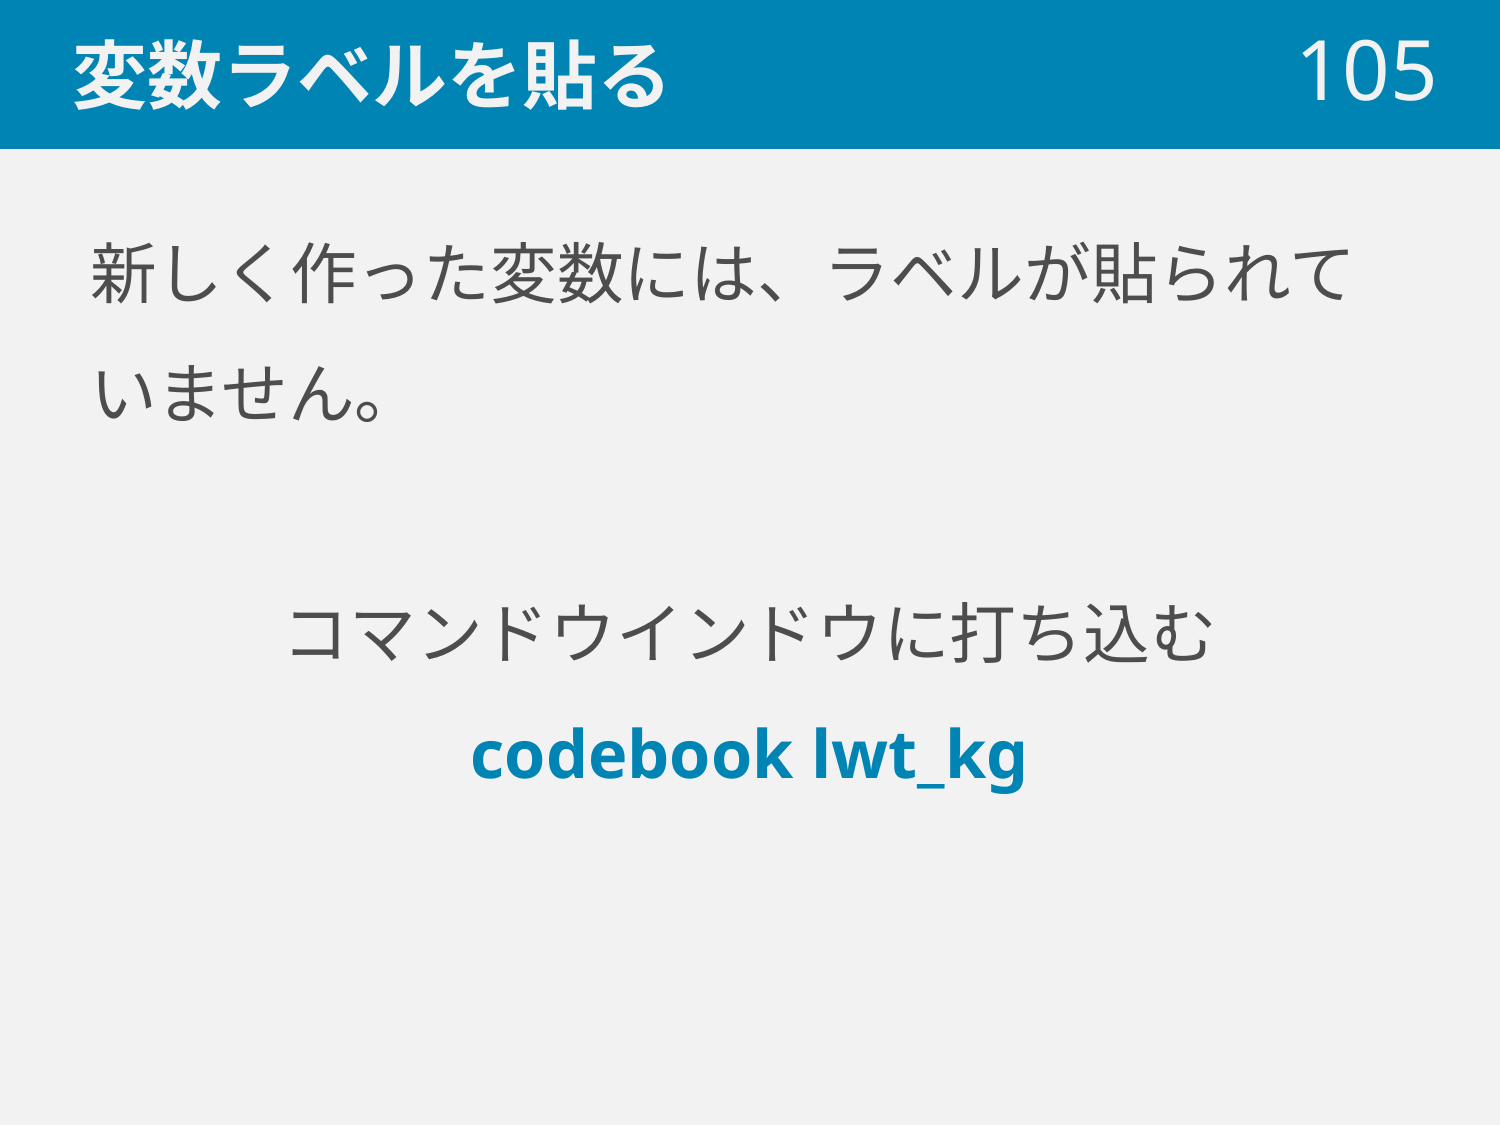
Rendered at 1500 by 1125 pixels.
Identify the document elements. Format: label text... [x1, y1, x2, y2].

slide_number 105 [1162, 26, 1454, 121]
list 新しく作った変数には、ラベルが貼られていません。 コマンドウインドウに打ち込む codebook lwt_kg [75, 184, 1425, 1005]
title 変数ラベルを貼る [0, 0, 1500, 149]
